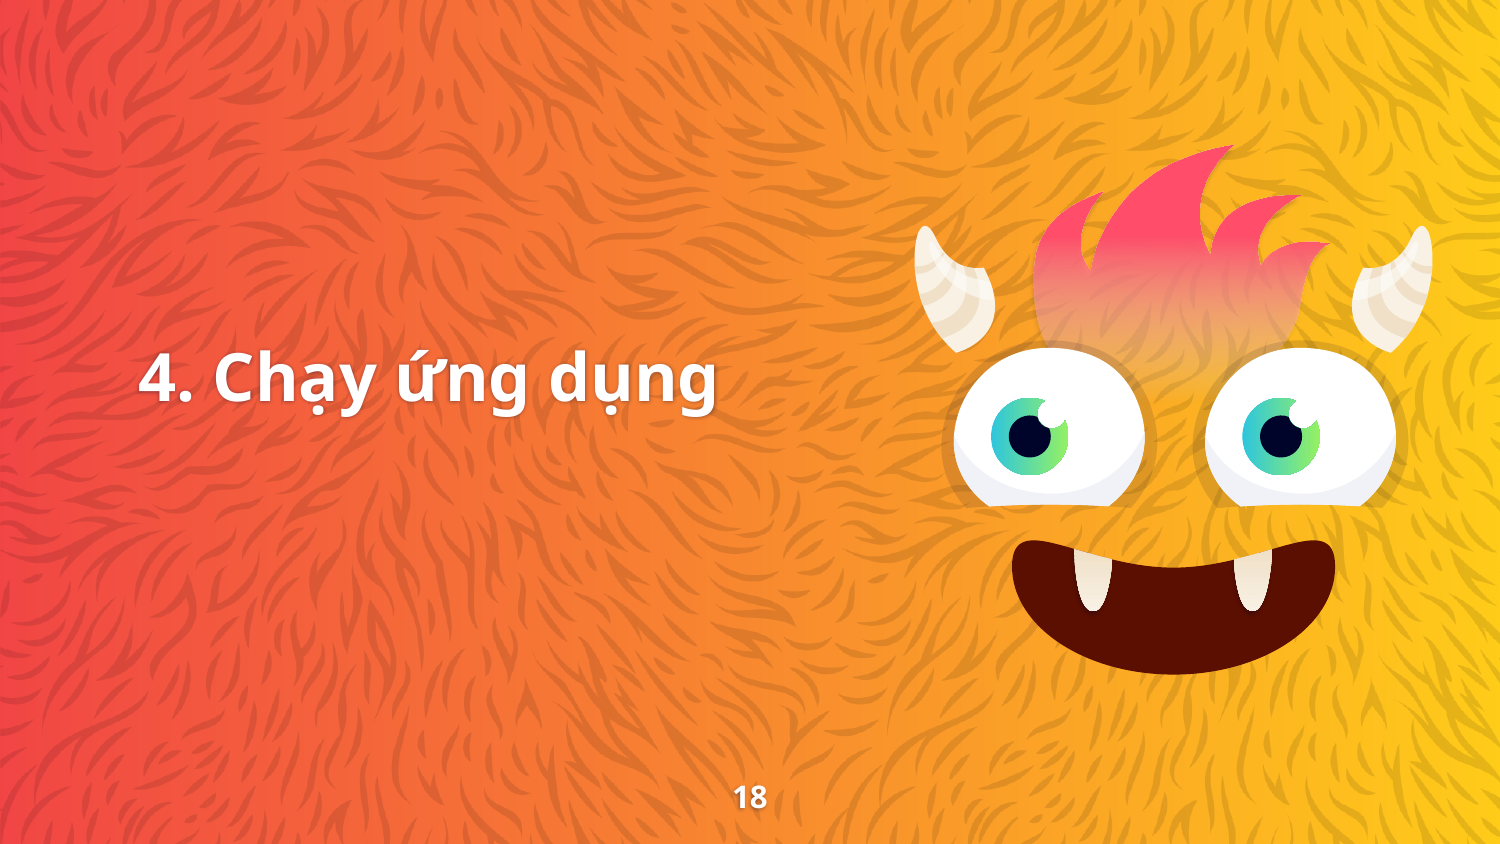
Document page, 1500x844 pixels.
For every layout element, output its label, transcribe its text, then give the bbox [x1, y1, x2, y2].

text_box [914, 143, 1433, 675]
picture [0, 0, 1500, 844]
slide_number 18 [705, 766, 795, 832]
title 4. Chạy ứng dụng [138, 350, 909, 416]
